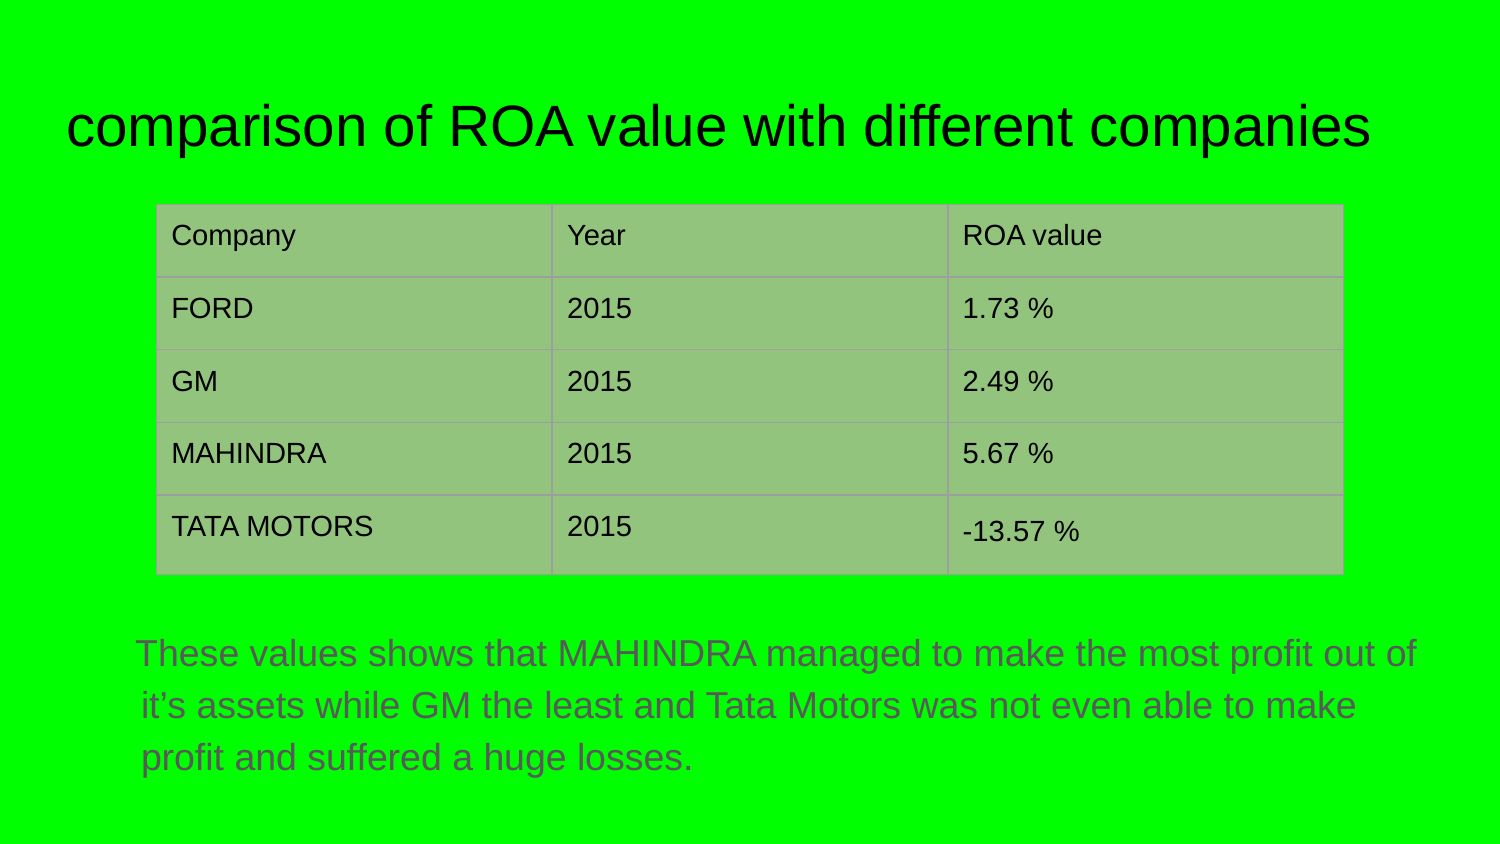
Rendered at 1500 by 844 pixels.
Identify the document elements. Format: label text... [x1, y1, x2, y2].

table_cell MAHINDRA [157, 423, 551, 494]
table_cell 1.73 % [949, 278, 1343, 349]
table_cell 5.67 % [949, 423, 1343, 494]
table_header Company [157, 205, 551, 276]
table_header Year [553, 205, 947, 276]
table_cell 2015 [553, 278, 947, 349]
table_cell -13.57 % [949, 496, 1343, 574]
table_cell GM [157, 350, 551, 422]
table_cell FORD [157, 278, 551, 349]
table_cell 2015 [553, 496, 947, 574]
table_cell 2015 [553, 350, 947, 422]
title comparison of ROA value with different companies [51, 72, 1449, 167]
list These values shows that MAHINDRA managed to make the most profit out of it’s assets while GM the least and Tata Motors was not even able to make profit and suffered a huge losses. [51, 189, 1449, 844]
table_cell 2015 [553, 423, 947, 494]
table_cell TATA MOTORS [157, 496, 551, 574]
table_header ROA value [949, 205, 1343, 276]
table_cell 2.49 % [949, 350, 1343, 422]
